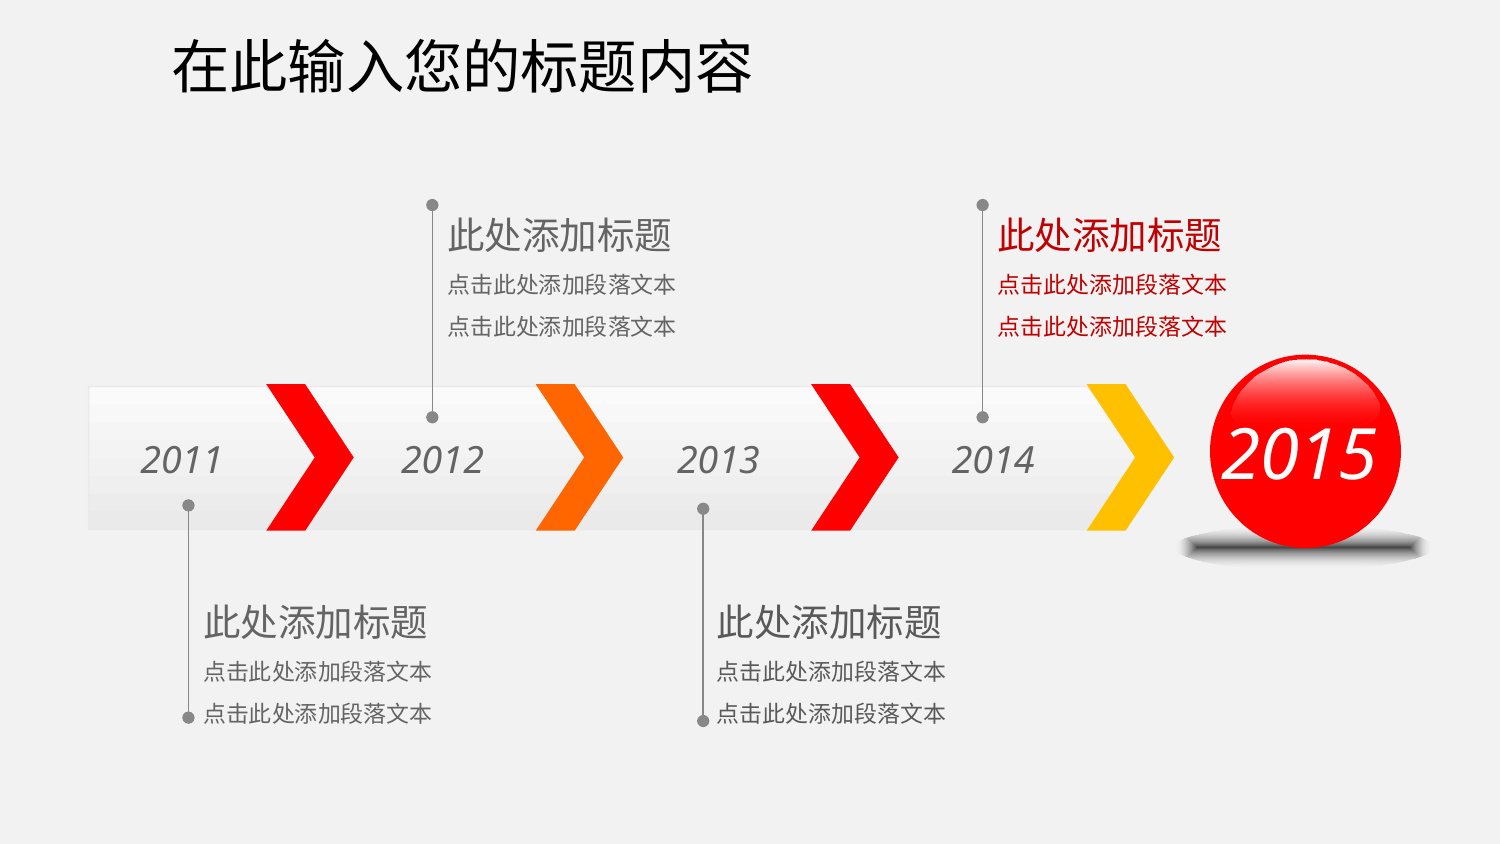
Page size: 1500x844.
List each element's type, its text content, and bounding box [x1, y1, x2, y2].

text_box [432, 182, 730, 418]
text_box [576, 386, 859, 530]
text_box [852, 386, 1134, 530]
text_box [1086, 427, 1168, 531]
text_box [308, 386, 583, 530]
text_box 2011 [126, 428, 238, 489]
text_box 2012 [386, 428, 499, 489]
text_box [188, 505, 486, 741]
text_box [1173, 354, 1434, 570]
text_box 在此输入您的标题内容 [156, 22, 793, 108]
text_box 2013 [662, 428, 775, 489]
text_box [88, 386, 314, 530]
text_box [811, 384, 899, 507]
text_box 2014 [937, 428, 1050, 489]
text_box [535, 427, 624, 531]
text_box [982, 182, 1280, 418]
text_box [266, 384, 354, 503]
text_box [701, 508, 1000, 741]
